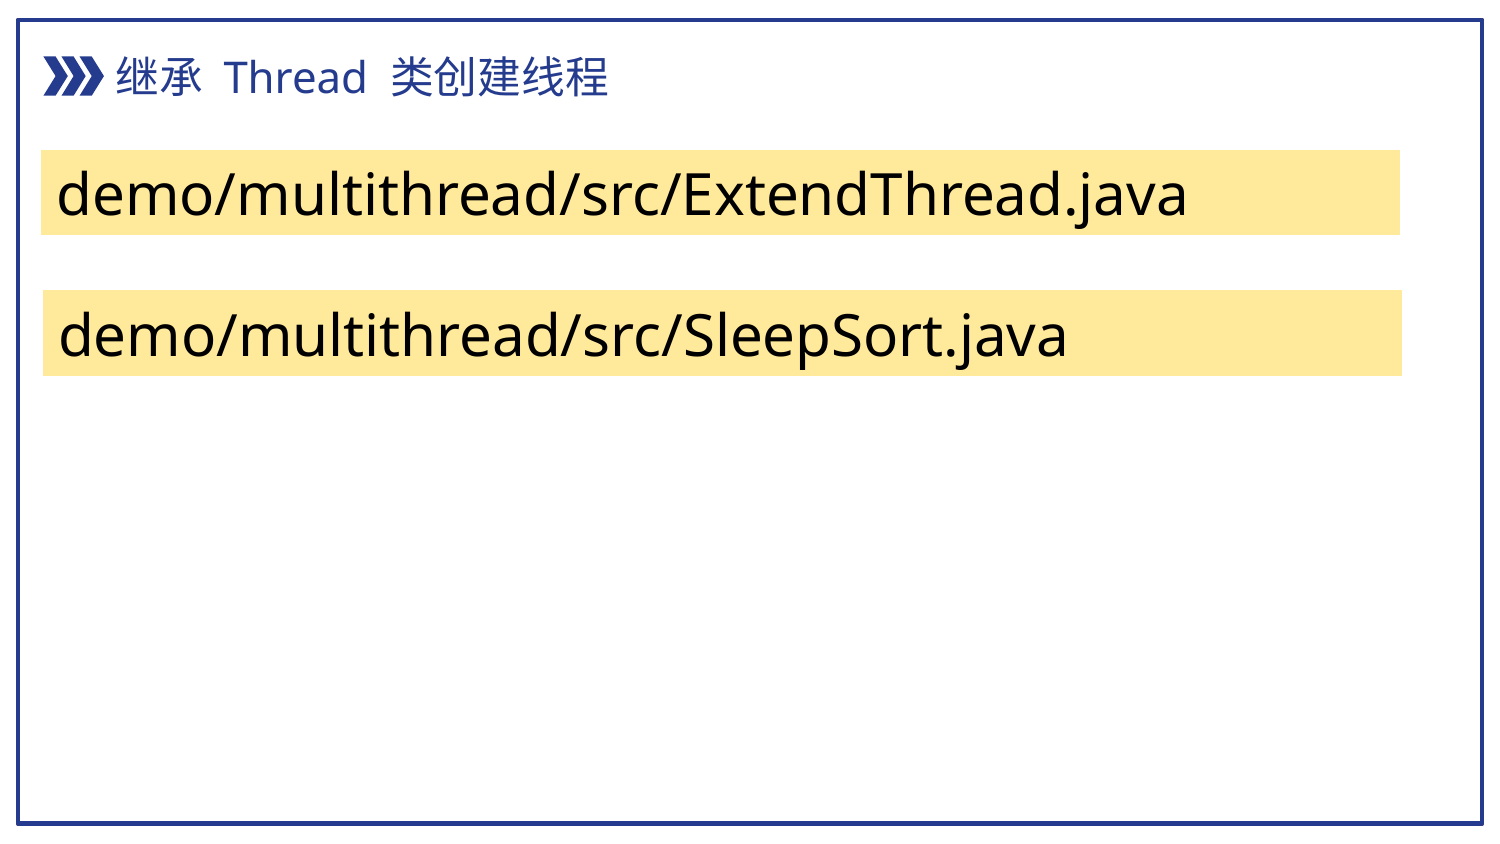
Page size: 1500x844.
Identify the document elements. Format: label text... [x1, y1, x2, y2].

text_box demo/multithread/src/SleepSort.java [43, 290, 1402, 376]
text_box demo/multithread/src/ExtendThread.java [41, 150, 1400, 235]
text_box [16, 18, 1484, 826]
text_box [43, 41, 616, 111]
